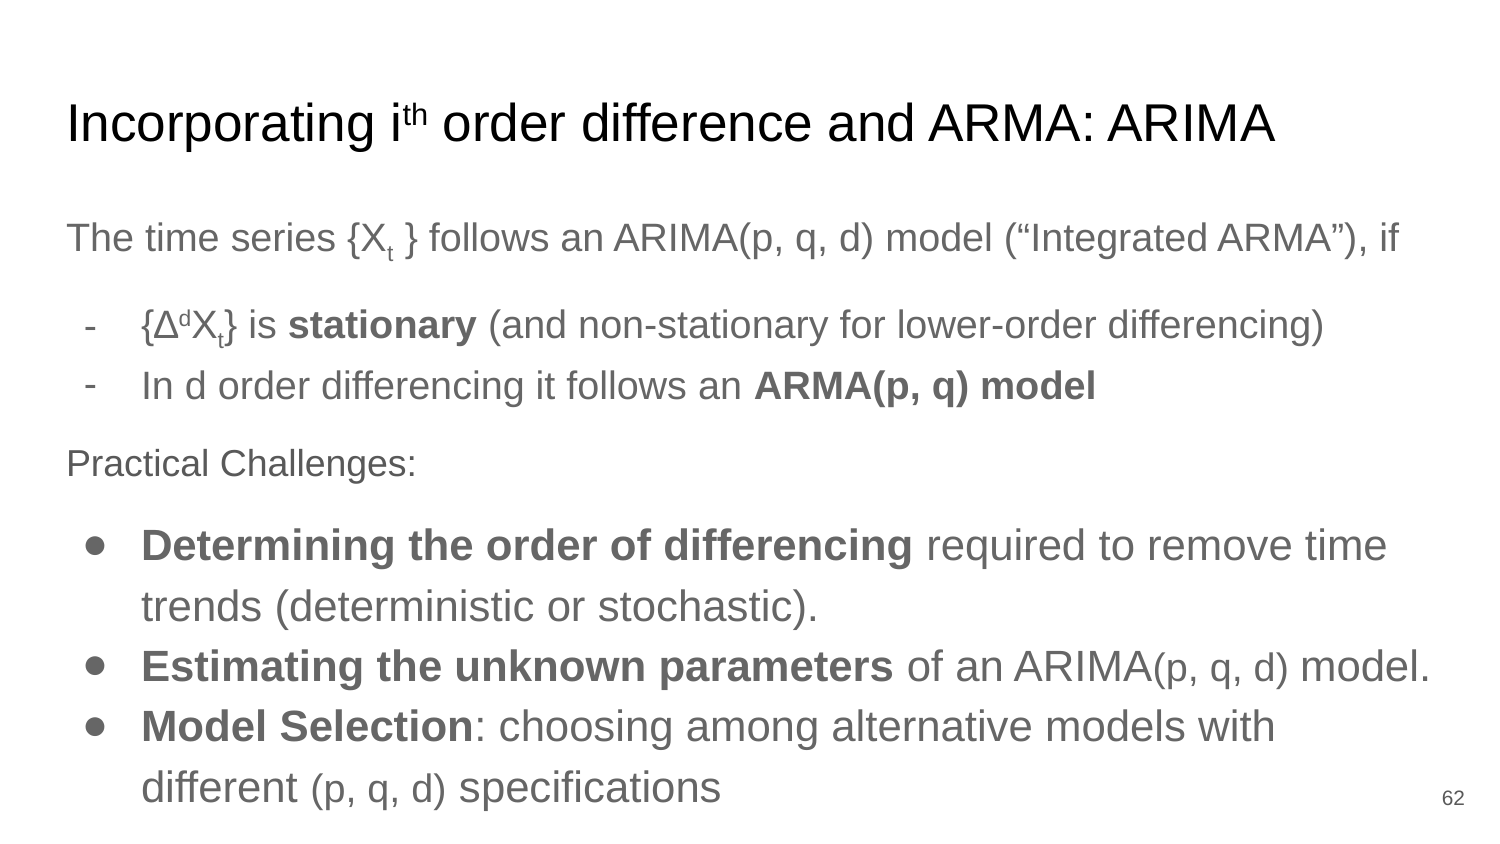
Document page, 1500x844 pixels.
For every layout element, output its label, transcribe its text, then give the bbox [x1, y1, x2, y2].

title Incorporating ith order difference and ARMA: ARIMA [51, 72, 1449, 167]
slide_number ‹#› [1389, 764, 1480, 830]
list The time series {Xt } follows an ARIMA(p, q, d) model (“Integrated ARMA”), if {∆dXt} is stationary (and non-stationary for lower-order differencing) In d order differencing it follows an ARMA(p, q) model Practical Challenges: Determining the order of differencing required to remove time trends (deterministic or stochastic). Estimating the unknown parameters of an ARIMA(p, q, d) model. Model Selection: choosing among alternative models with different (p, q, d) specifications [51, 189, 1449, 844]
